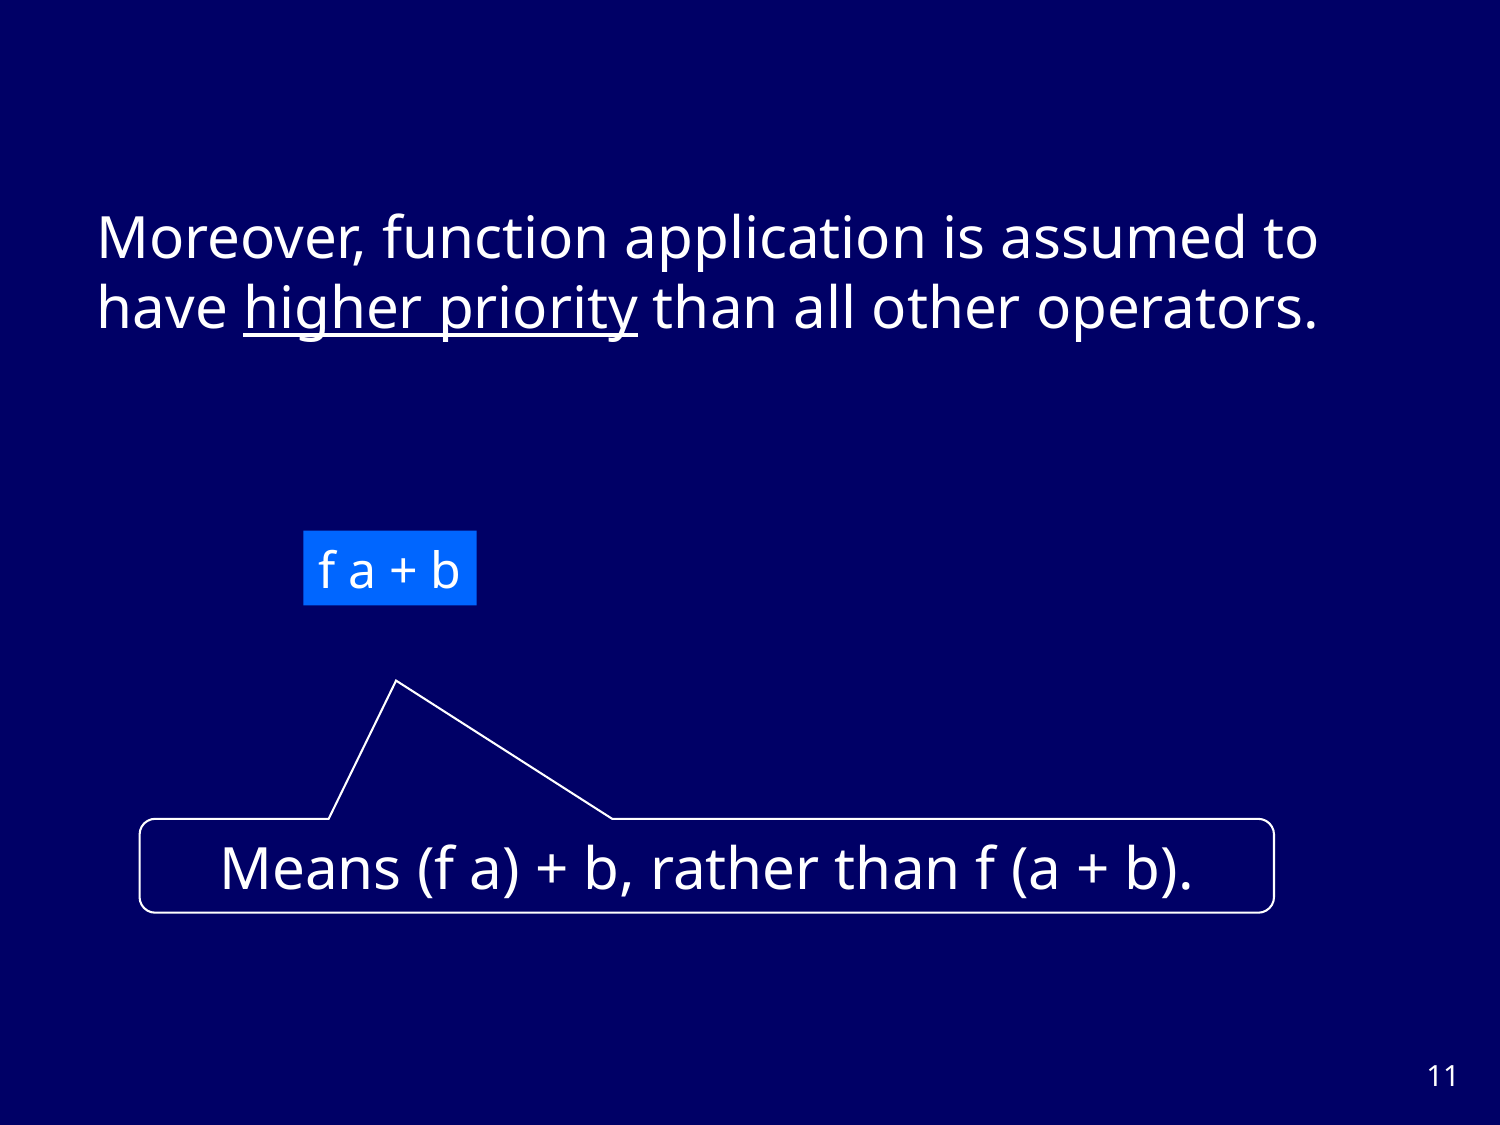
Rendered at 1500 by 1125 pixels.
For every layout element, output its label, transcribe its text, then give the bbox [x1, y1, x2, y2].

slide_number 10 [1374, 1049, 1476, 1101]
text_box Means (f a) + b, rather than f (a + b). [139, 680, 1274, 913]
text_box Moreover, function application is assumed to have higher priority than all other operators. [82, 192, 1424, 348]
text_box f a + b [303, 530, 477, 606]
